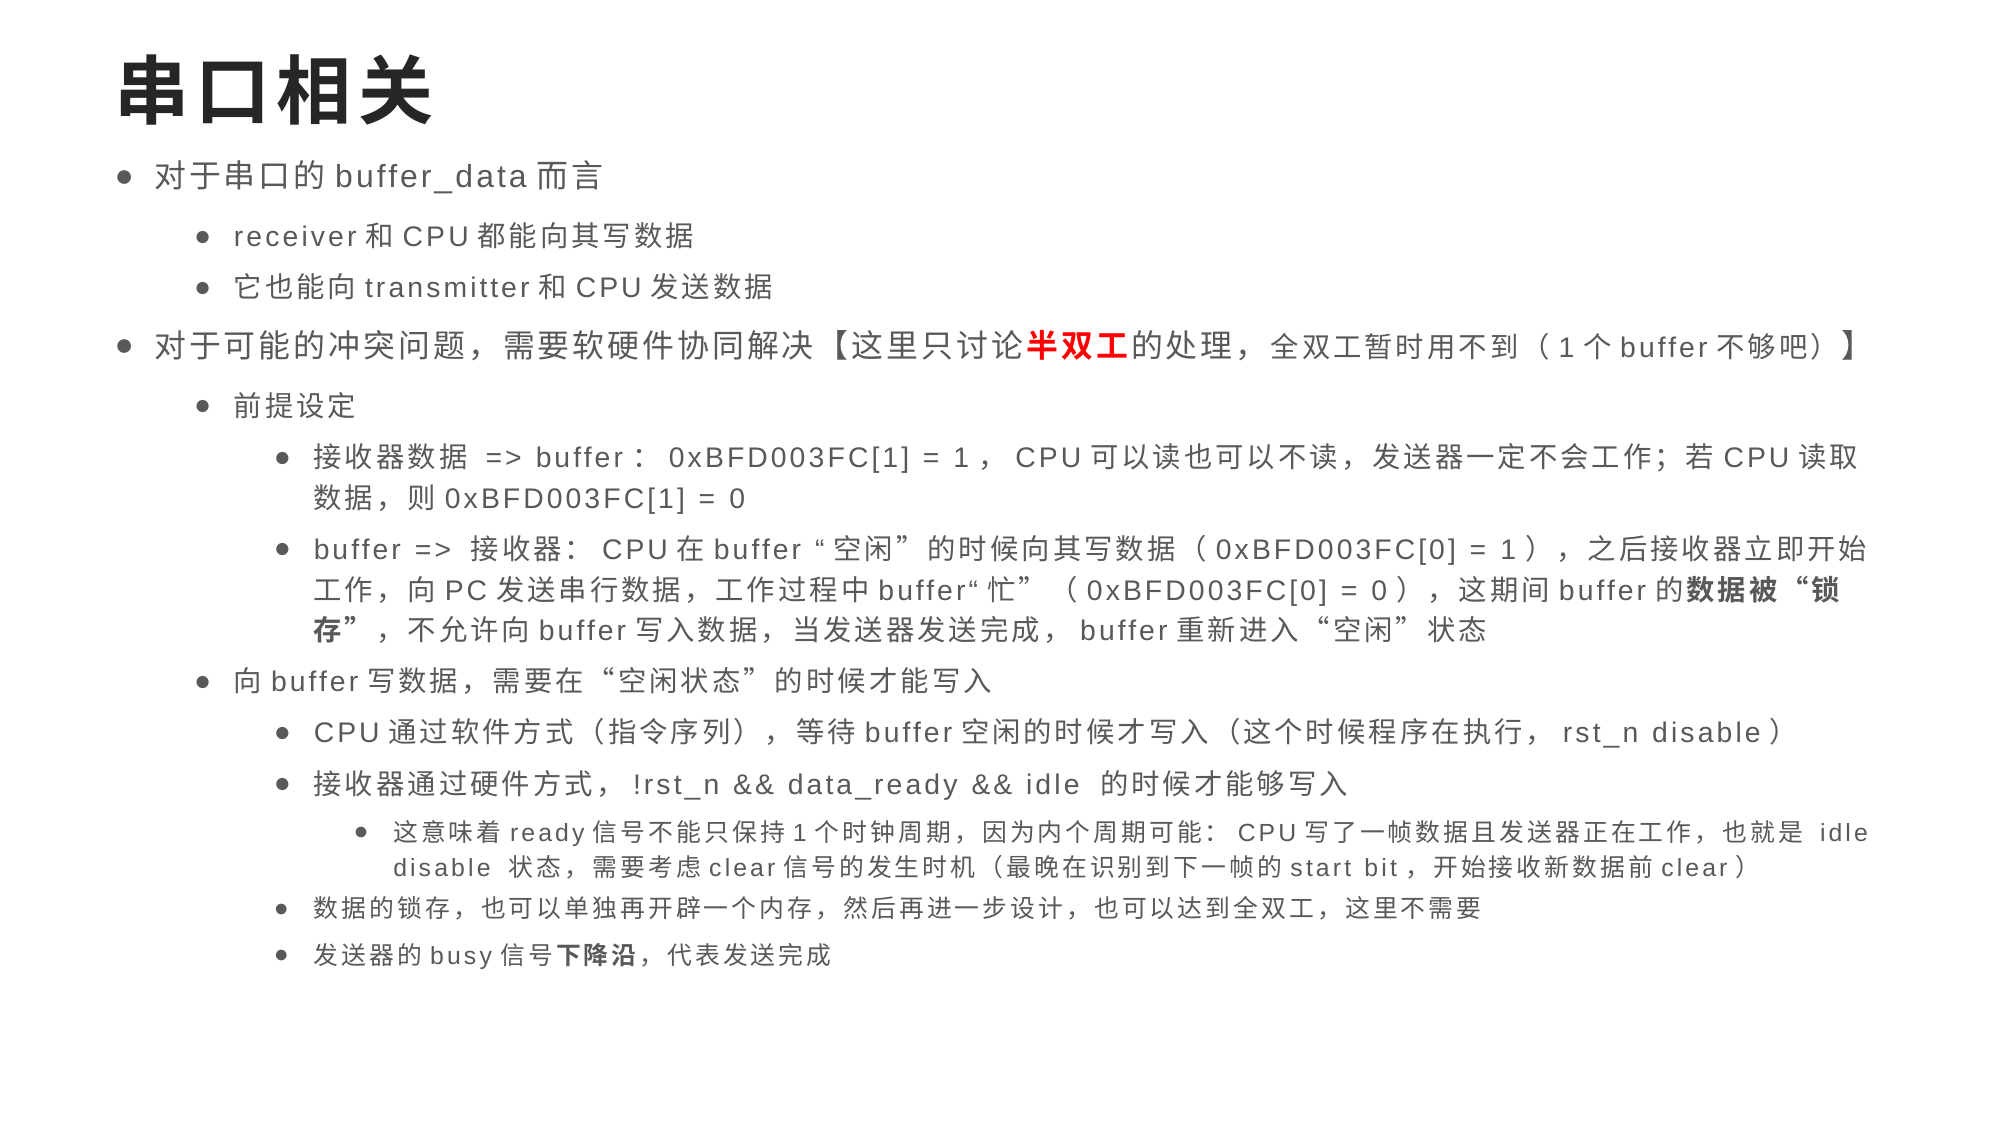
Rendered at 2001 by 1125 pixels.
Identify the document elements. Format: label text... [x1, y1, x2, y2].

title 串口相关 [99, 31, 1900, 136]
list 对于串口的buffer_data而言 receiver和CPU都能向其写数据 它也能向transmitter和CPU发送数据 对于可能的冲突问题，需要软硬件协同解决【这里只讨论半双工的处理，全双工暂时用不到（1个buffer不够吧）】 前提设定 接收器数据 => buffer：0xBFD003FC[1] = 1，CPU可以读也可以不读，发送器一定不会工作；若CPU读取数据，则0xBFD003FC[1] = 0 buffer => 接收器：CPU在buffer “空闲”的时候向其写数据（0xBFD003FC[0] = 1），之后接收器立即开始工作，向PC发送串行数据，工作过程中buffer“忙”（0xBFD003FC[0] = 0），这期间buffer的数据被“锁存”，不允许向buffer写入数据，当发送器发送完成，buffer重新进入“空闲”状态 向buffer写数据，需要在“空闲状态”的时候才能写入 CPU通过软件方式（指令序列），等待buffer空闲的时候才写入（这个时候程序在执行，rst_n disable） 接收器通过硬件方式，!rst_n && data_ready && idle 的时候才能够写入 这意味着ready信号不能只保持1个时钟周期，因为内个周期可能：CPU写了一帧数据且发送器正在工作，也就是 idle disable 状态，需要考虑clear信号的发生时机（最晚在识别到下一帧的start bit，开始接收新数据前clear） 数据的锁存，也可以单独再开辟一个内存，然后再进一步设计，也可以达到全双工，这里不需要 发送器的busy信号下降沿，代表发送完成 [99, 136, 1900, 1026]
